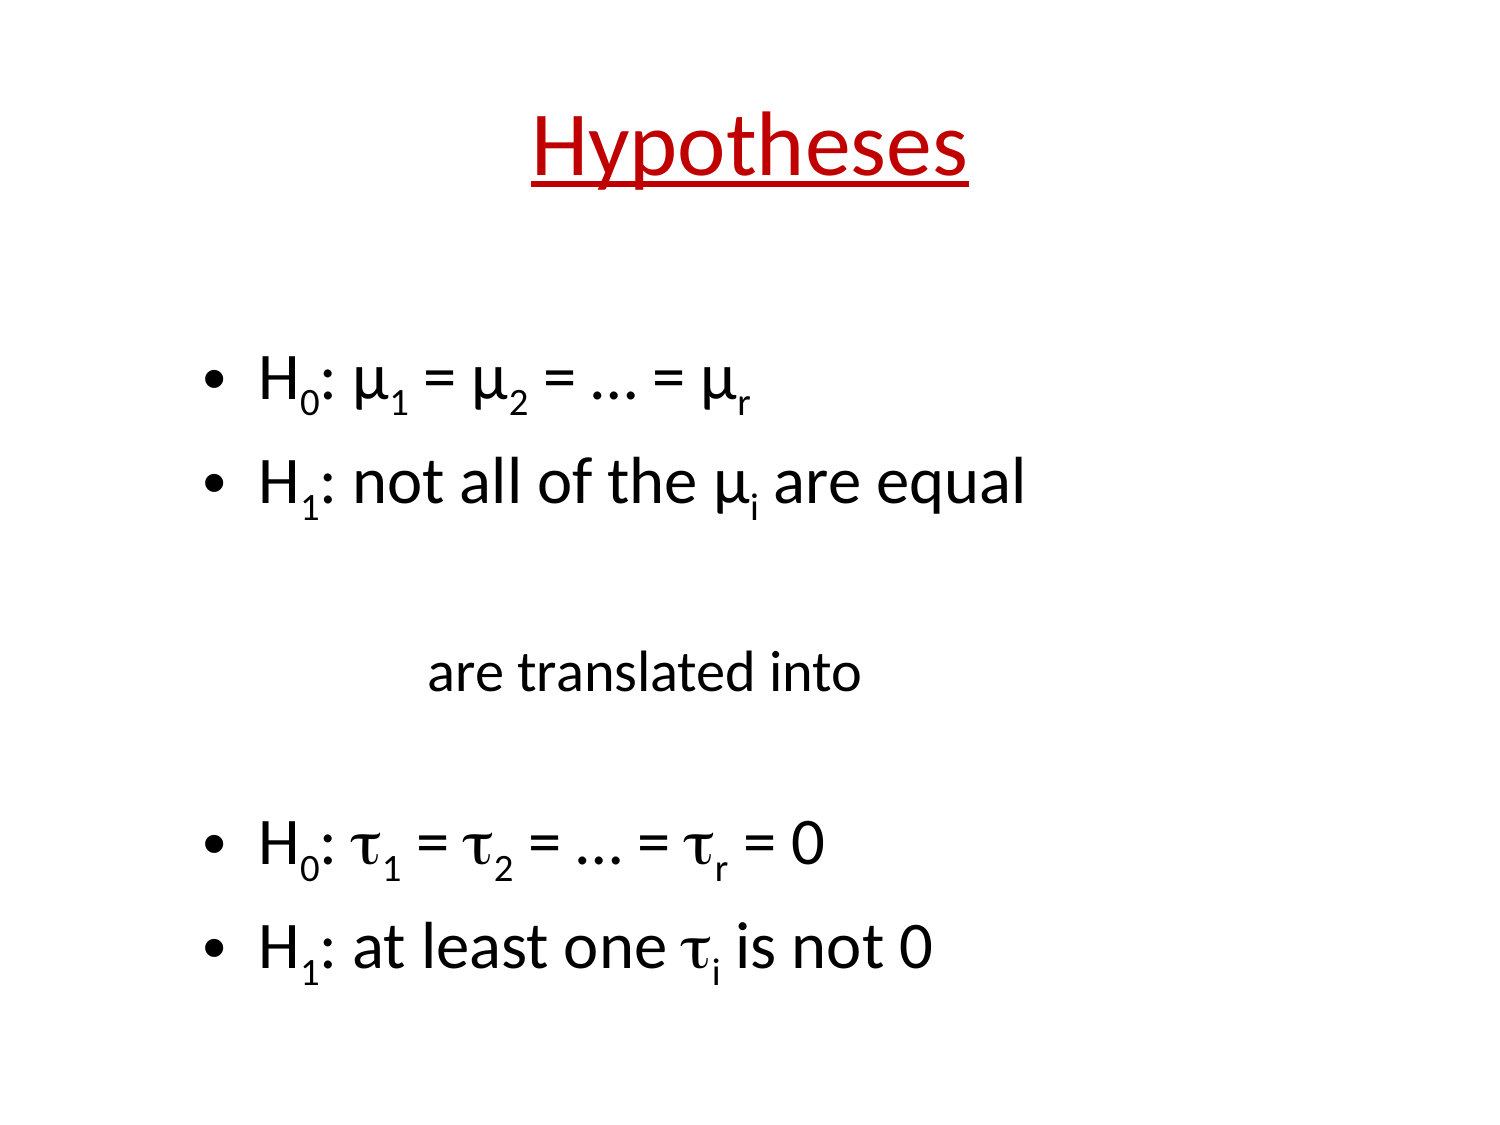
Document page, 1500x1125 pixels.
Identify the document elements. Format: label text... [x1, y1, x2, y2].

title Hypotheses [75, 45, 1425, 233]
list H0: μ1 = μ2 = … = μr H1: not all of the μi are equal are translated into H0: 1 = 2 = … = r = 0 H1: at least one i is not 0 [187, 324, 1250, 1000]
